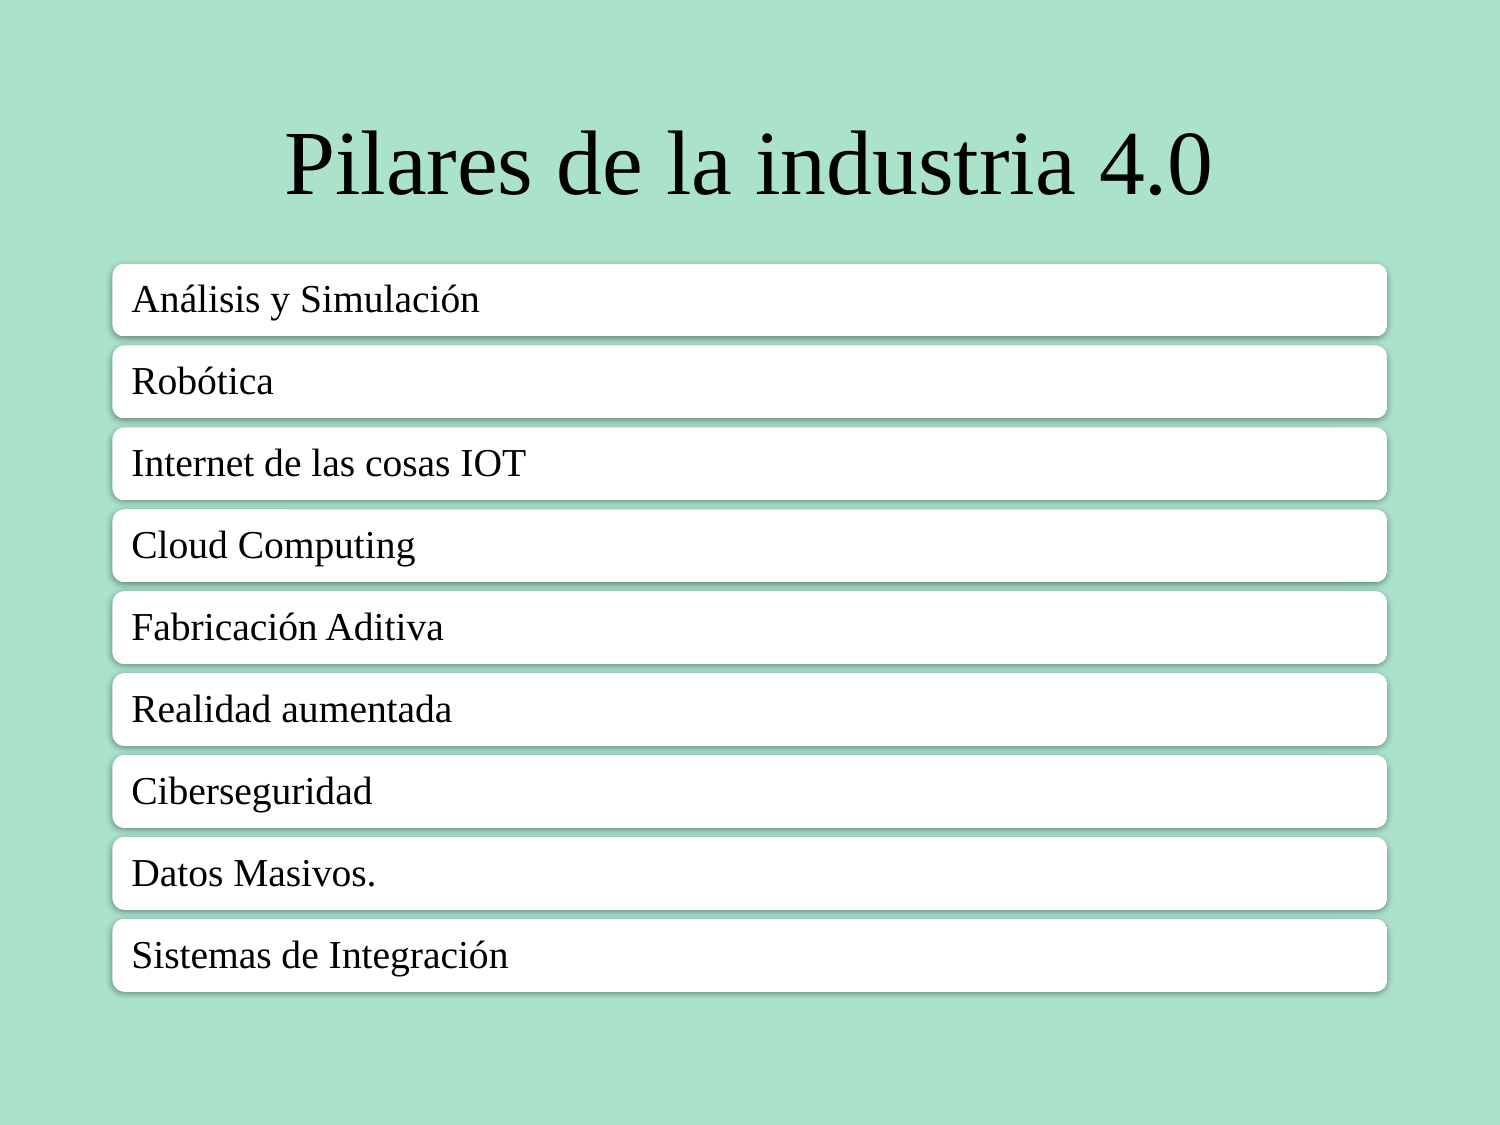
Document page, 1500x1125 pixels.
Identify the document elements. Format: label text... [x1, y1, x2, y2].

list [112, 255, 1388, 1001]
title Pilares de la industria 4.0 [112, 64, 1388, 253]
